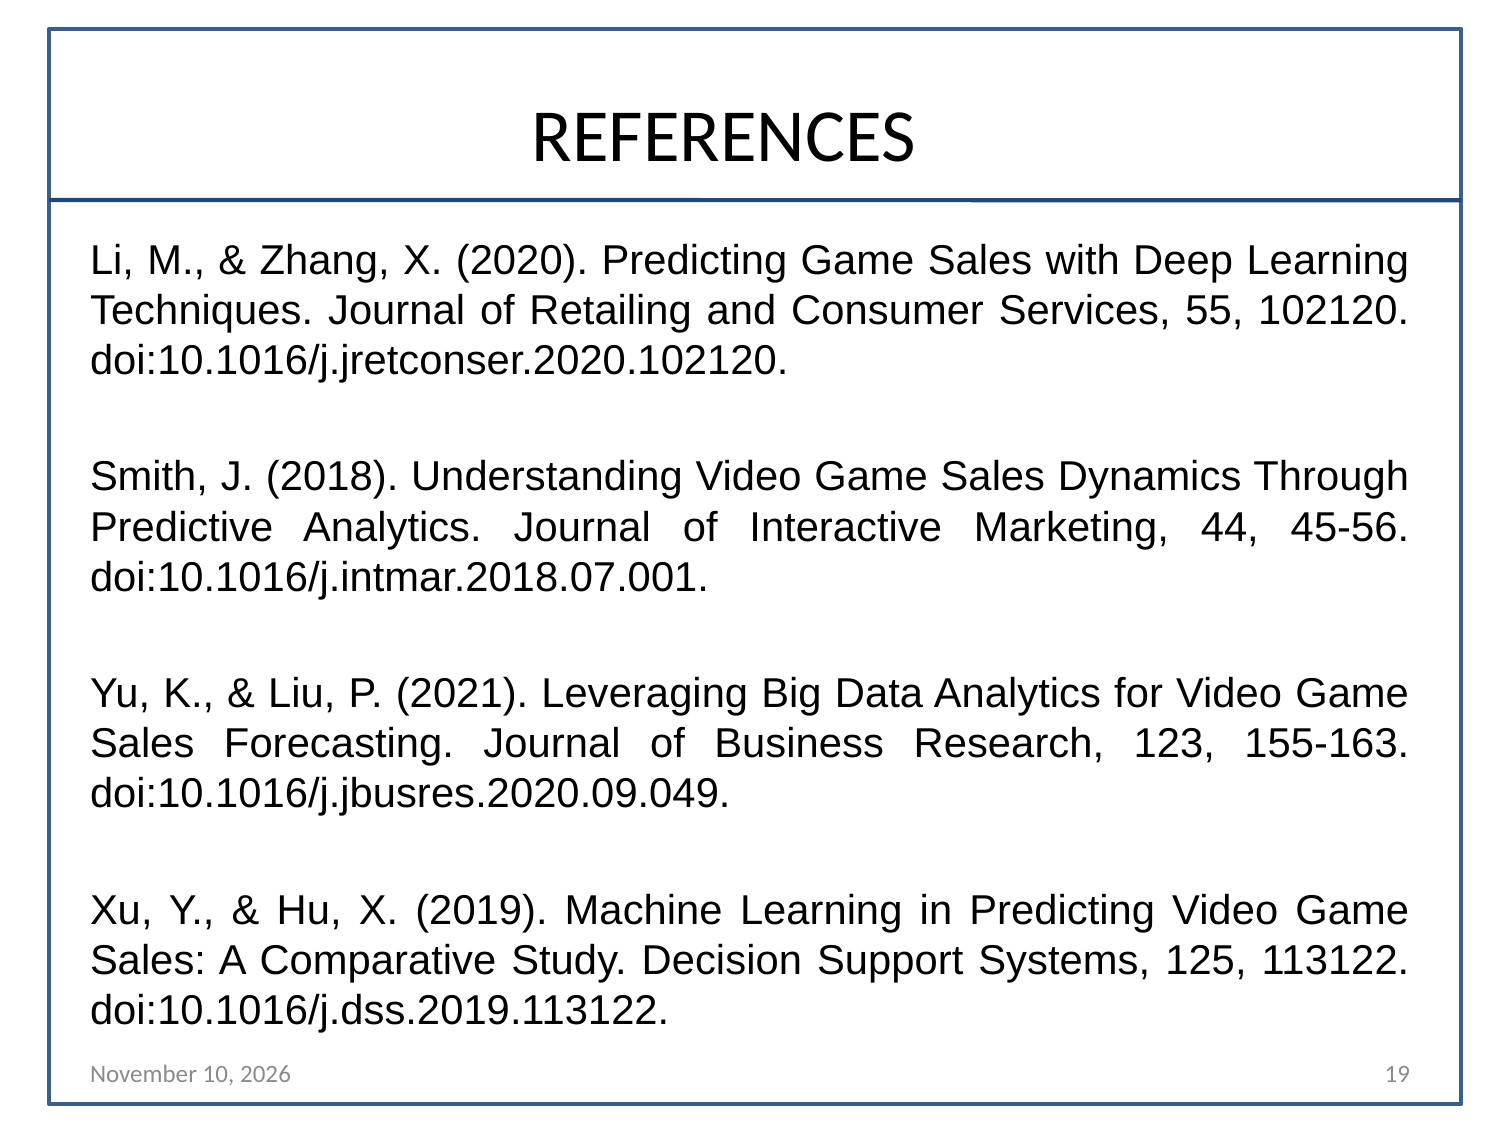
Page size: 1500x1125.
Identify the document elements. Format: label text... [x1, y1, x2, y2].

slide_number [75, 1042, 425, 1103]
title REFERENCES [49, 37, 1399, 225]
slide_number 19 [1074, 1042, 1425, 1103]
list Li, M., & Zhang, X. (2020). Predicting Game Sales with Deep Learning Techniques. Journal of Retailing and Consumer Services, 55, 102120. doi:10.1016/j.jretconser.2020.102120. Smith, J. (2018). Understanding Video Game Sales Dynamics Through Predictive Analytics. Journal of Interactive Marketing, 44, 45-56. doi:10.1016/j.intmar.2018.07.001. Yu, K., & Liu, P. (2021). Leveraging Big Data Analytics for Video Game Sales Forecasting. Journal of Business Research, 123, 155-163. doi:10.1016/j.jbusres.2020.09.049. Xu, Y., & Hu, X. (2019). Machine Learning in Predicting Video Game Sales: A Comparative Study. Decision Support Systems, 125, 113122. doi:10.1016/j.dss.2019.113122. [75, 224, 1425, 1063]
